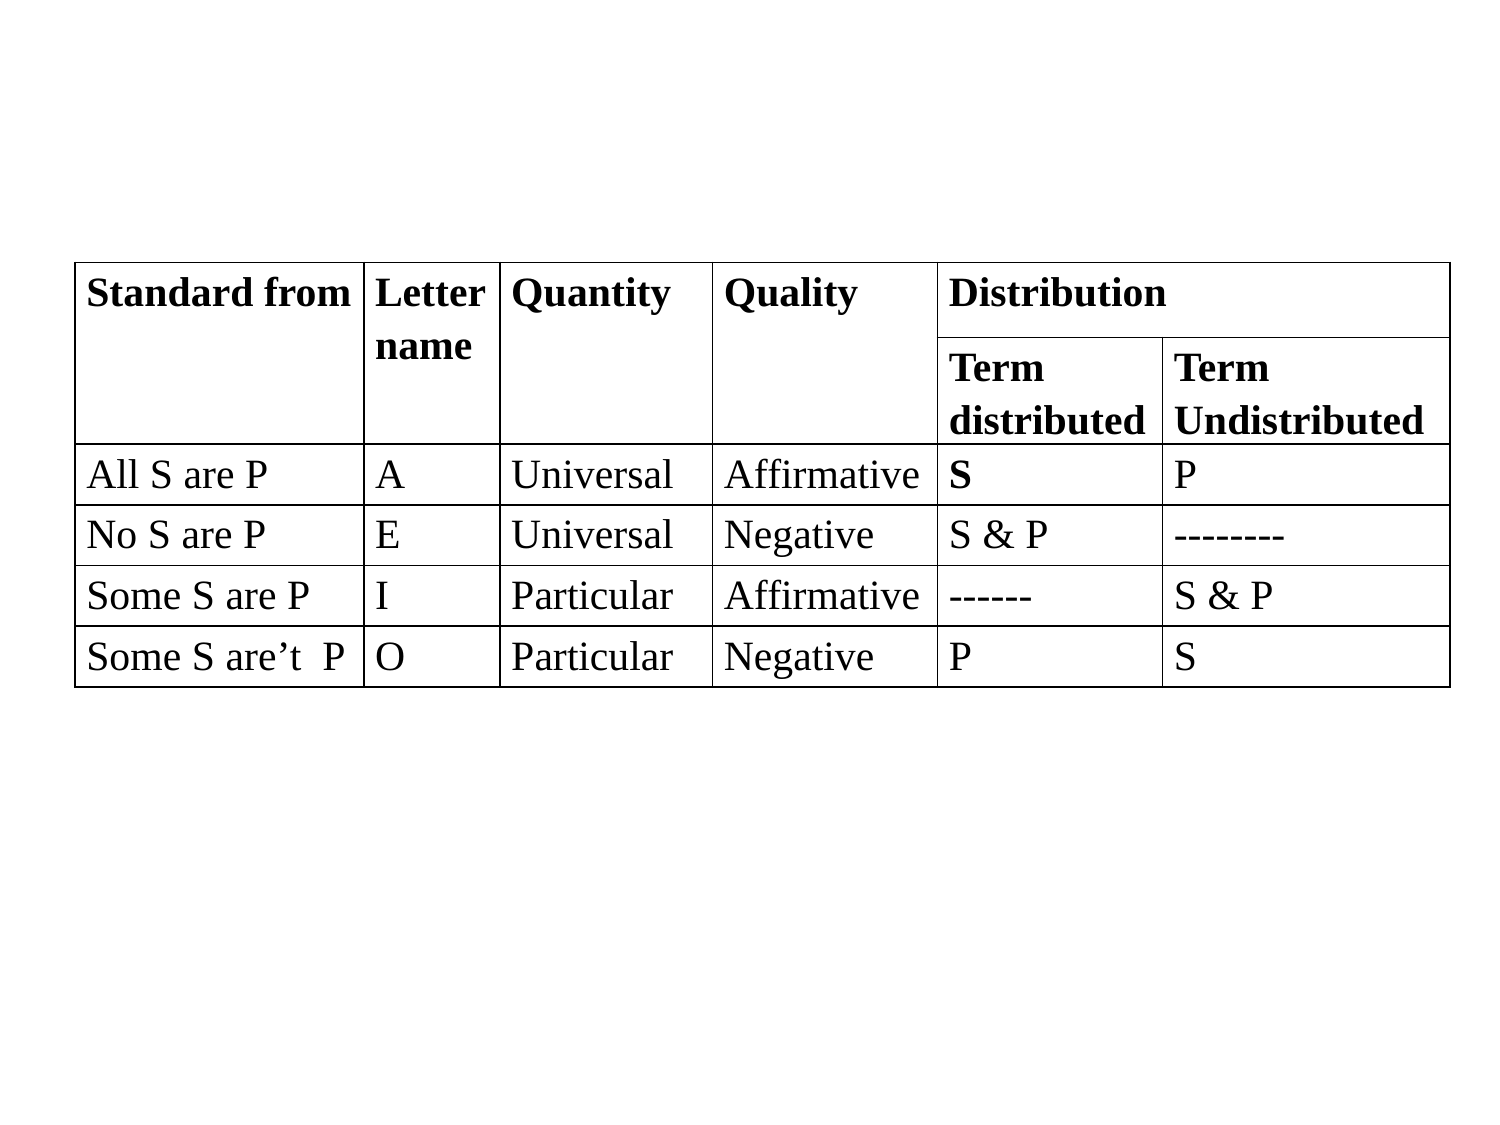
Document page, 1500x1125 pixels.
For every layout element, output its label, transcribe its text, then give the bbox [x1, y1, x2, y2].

table_cell S & P [1163, 566, 1449, 625]
table_cell Term distributed [938, 338, 1162, 443]
table_cell P [1163, 445, 1449, 504]
table_cell No S are P [76, 506, 363, 565]
table_cell Universal [501, 445, 712, 504]
table_cell S & P [938, 506, 1162, 565]
table_cell S [1163, 627, 1449, 686]
table_header Standard from [76, 263, 363, 443]
table_cell S [938, 445, 1162, 504]
table_cell -------- [1163, 506, 1449, 565]
table_cell Some S are’t P [76, 627, 363, 686]
table_cell Affirmative [713, 445, 937, 504]
table_cell Negative [713, 627, 937, 686]
table_cell All S are P [76, 445, 363, 504]
table_cell I [365, 566, 499, 625]
table_cell P [938, 627, 1162, 686]
table_cell Negative [713, 506, 937, 565]
table_cell E [365, 506, 499, 565]
table_header Letter name [365, 263, 499, 443]
table_cell Term Undistributed [1163, 338, 1449, 443]
table_header Distribution [938, 263, 1449, 337]
table_cell Affirmative [713, 566, 937, 625]
table_cell Particular [501, 627, 712, 686]
table_header Quality [713, 263, 937, 443]
table_cell A [365, 445, 499, 504]
table_header Quantity [501, 263, 712, 443]
table_cell ------ [938, 566, 1162, 625]
table_cell O [365, 627, 499, 686]
table_cell Some S are P [76, 566, 363, 625]
table_cell Particular [501, 566, 712, 625]
table_cell Universal [501, 506, 712, 565]
